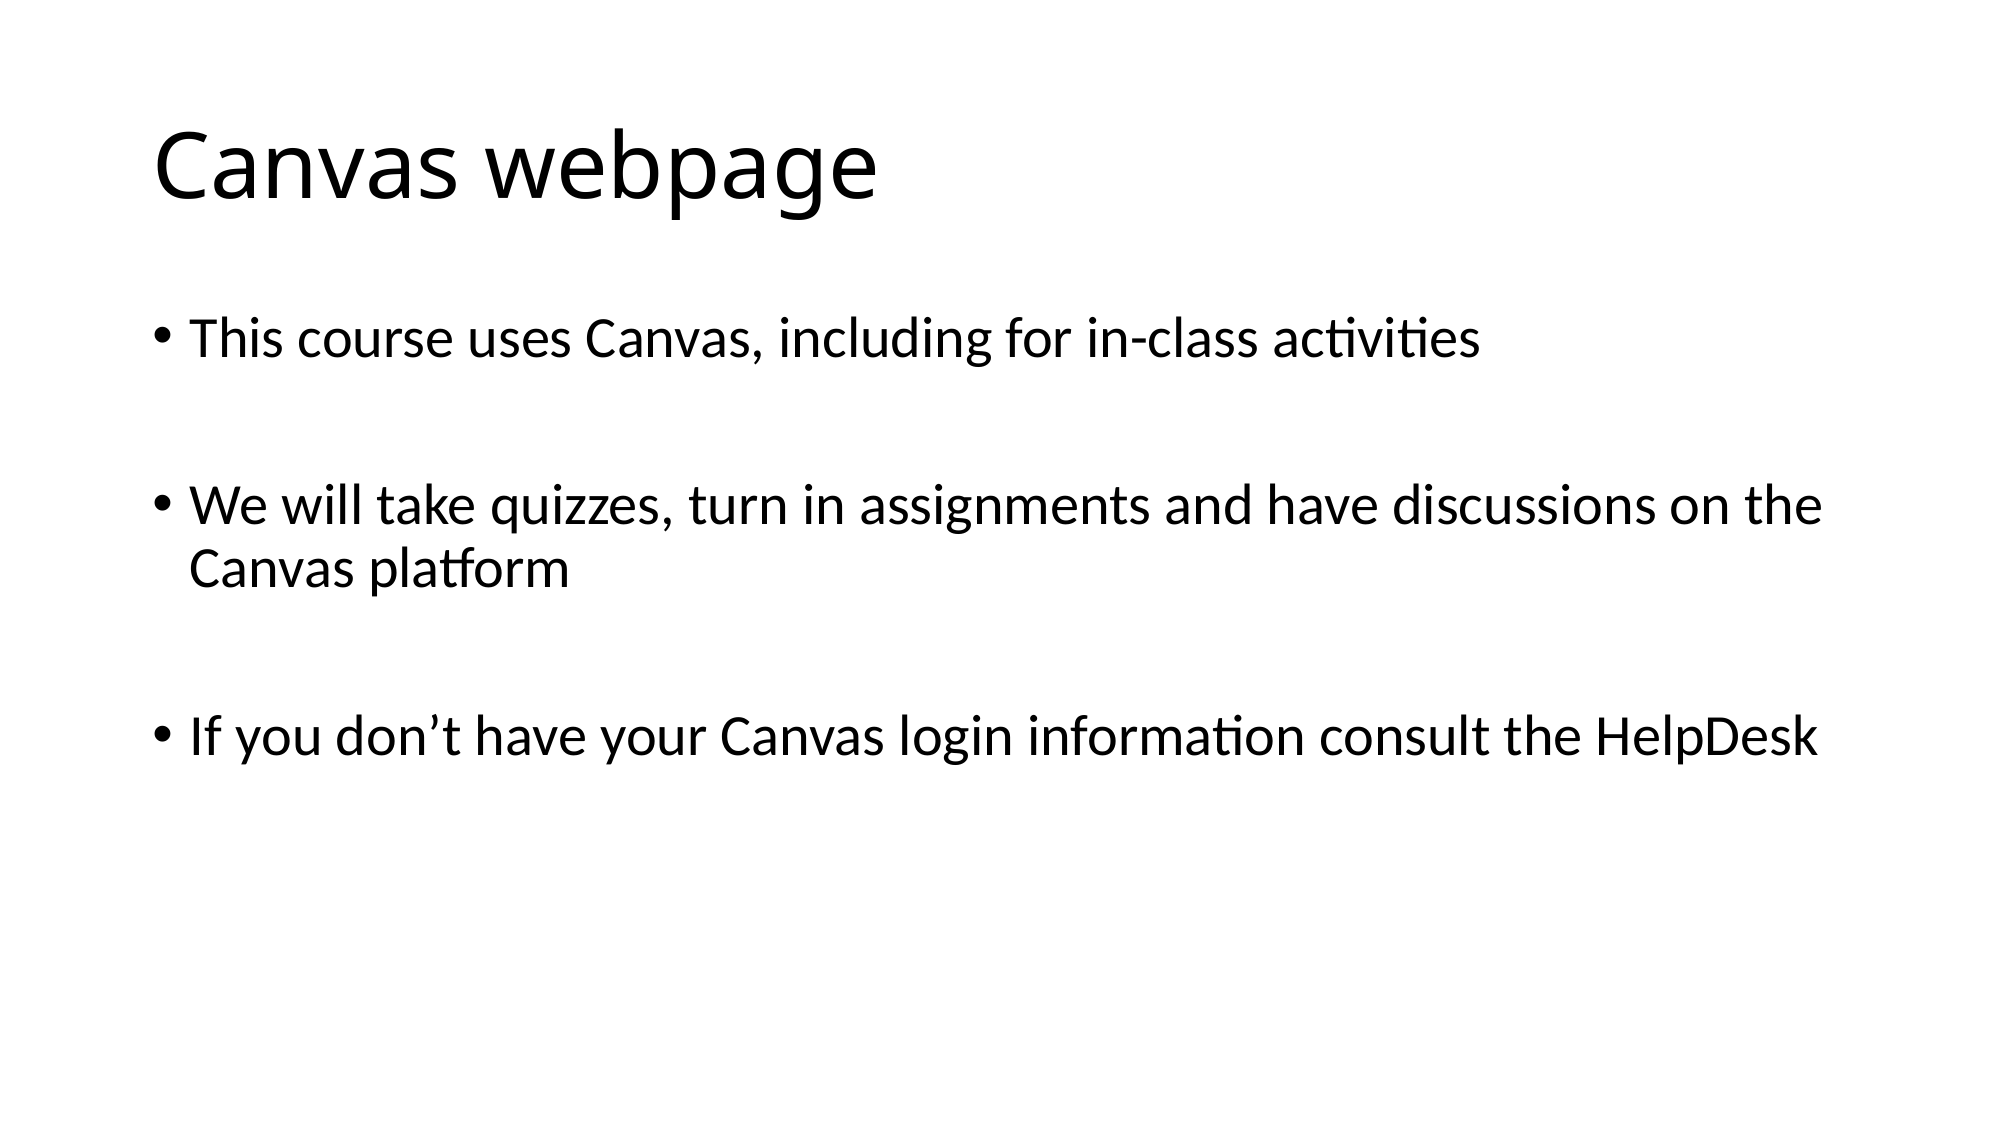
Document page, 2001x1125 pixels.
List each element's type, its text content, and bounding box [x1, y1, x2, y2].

title Canvas webpage [137, 59, 1863, 278]
list This course uses Canvas, including for in-class activities We will take quizzes, turn in assignments and have discussions on the Canvas platform If you don’t have your Canvas login information consult the HelpDesk [137, 299, 1863, 1014]
